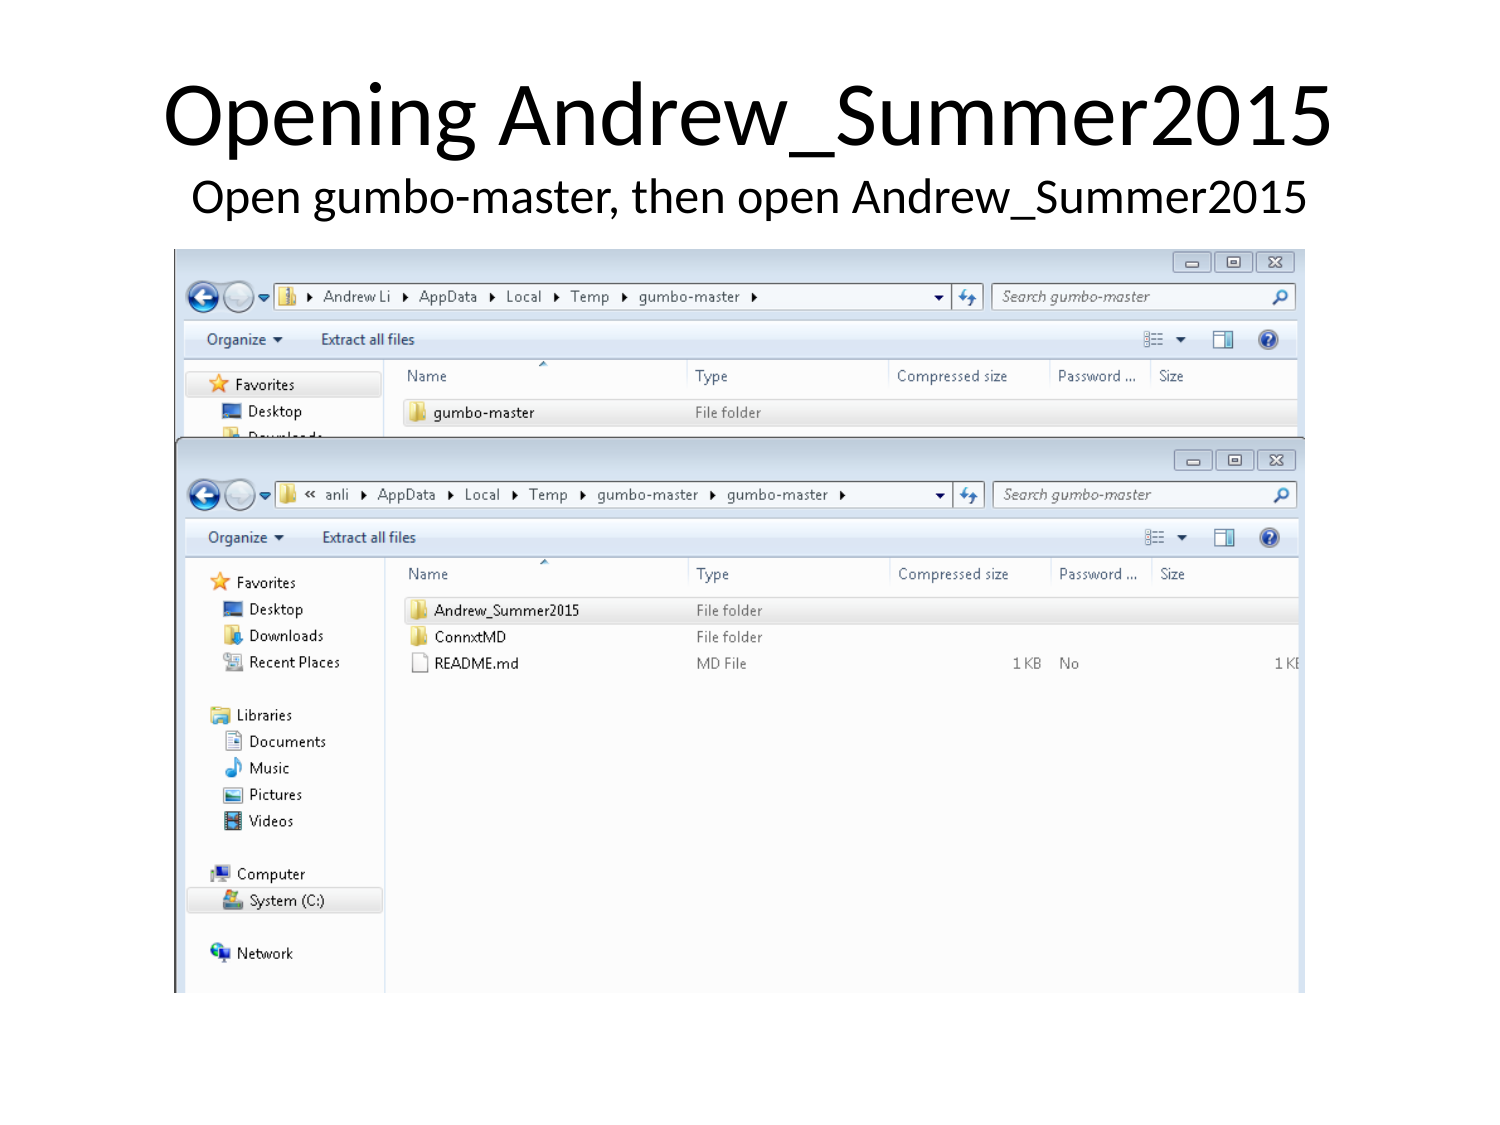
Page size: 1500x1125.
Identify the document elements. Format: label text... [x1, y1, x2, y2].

title Opening Andrew_Summer2015 Open gumbo-master, then open Andrew_Summer2015 [75, 45, 1425, 233]
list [174, 249, 1306, 993]
